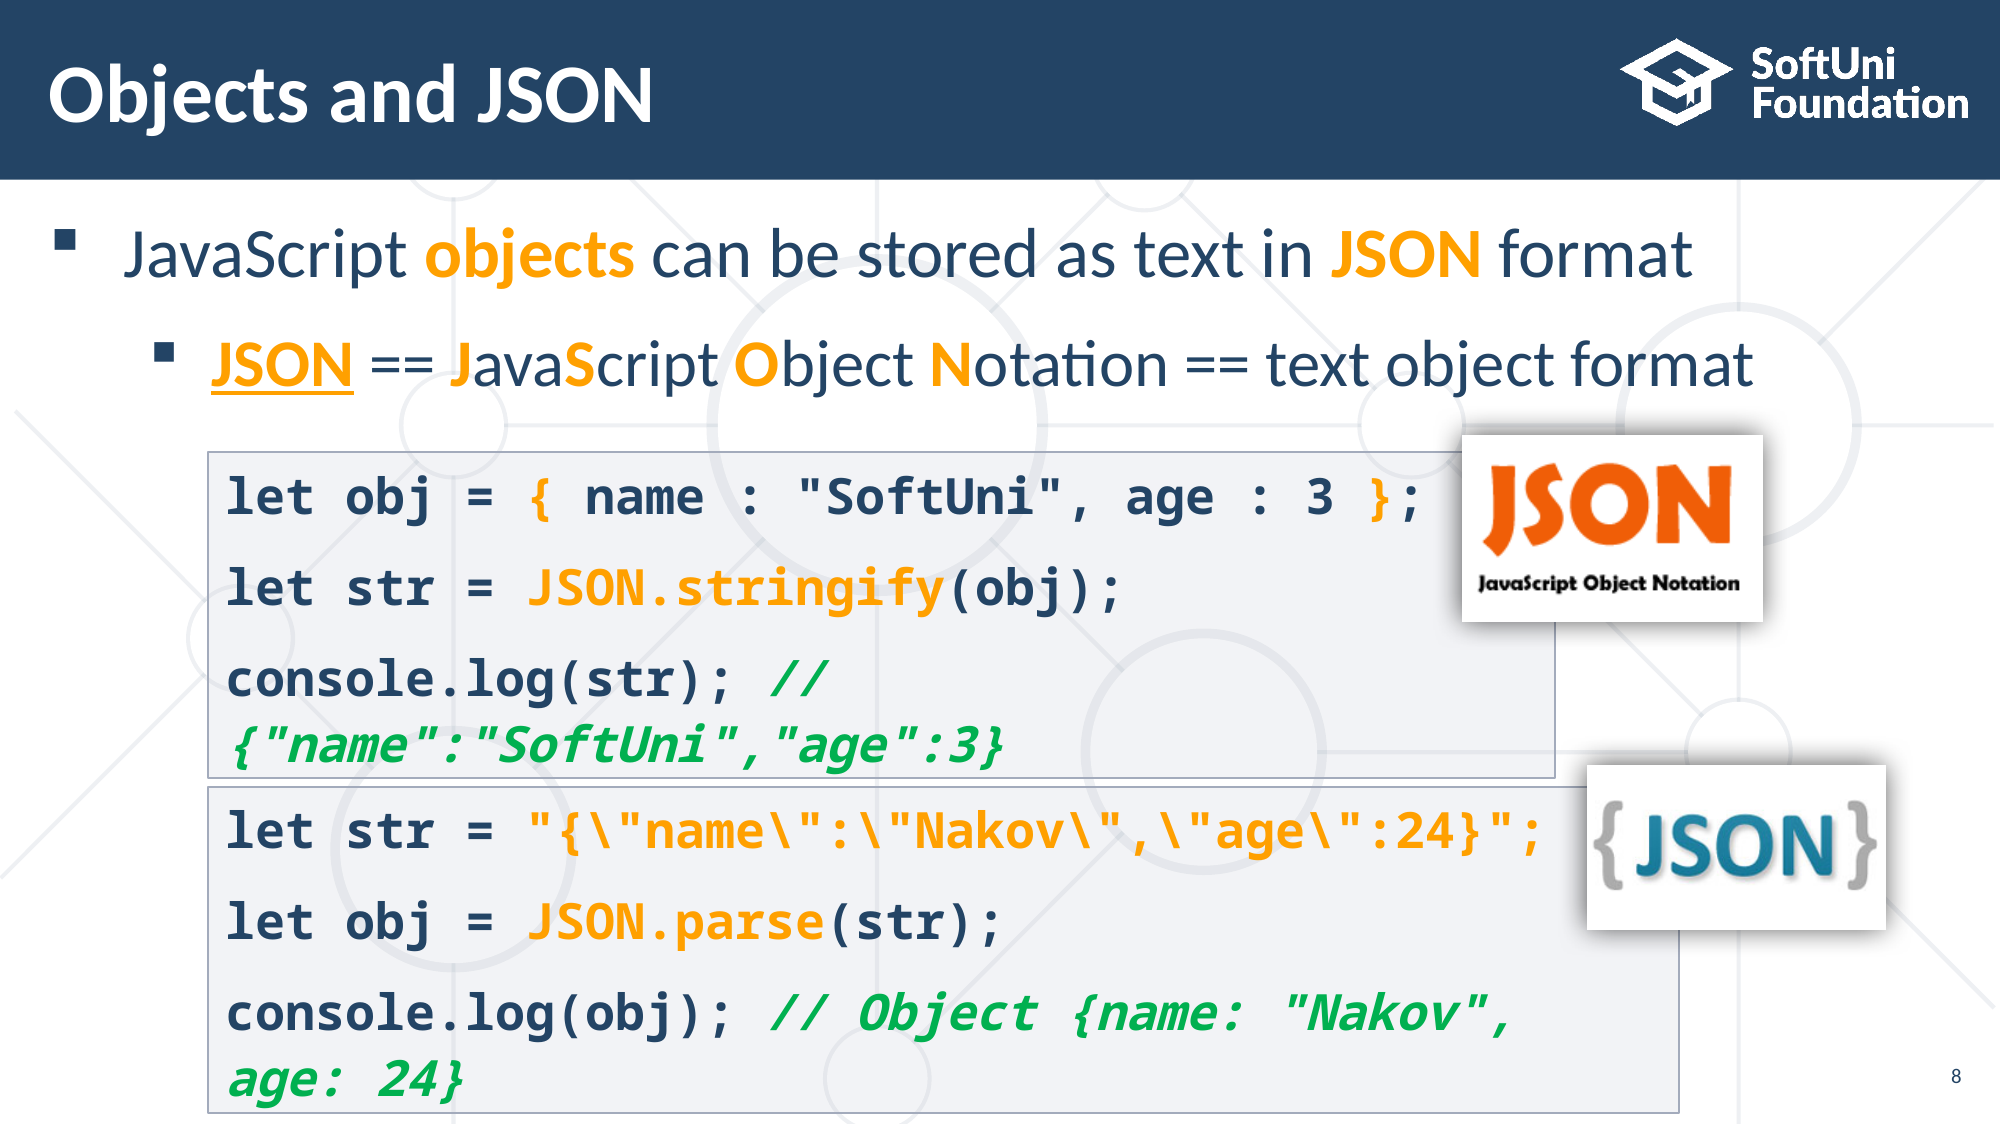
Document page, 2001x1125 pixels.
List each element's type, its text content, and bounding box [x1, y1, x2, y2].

slide_number 8 [1897, 1050, 1968, 1101]
list JavaScript objects can be stored as text in JSON format JSON == JavaScript Object Notation == text object format [31, 196, 1970, 1050]
picture [1587, 765, 1886, 930]
title Objects and JSON [31, 16, 1591, 162]
text_box let str = "{\"name\":\"Nakov\",\"age\":24}"; let obj = JSON.parse(str); console.log(obj); // Object {name: "Nakov", age: 24} [207, 787, 1679, 1113]
text_box let obj = { name : "SoftUni", age : 3 }; let str = JSON.stringify(obj); console.log(str); // {"name":"SoftUni","age":3} [207, 452, 1555, 779]
picture [1462, 435, 1763, 623]
picture [1619, 38, 1968, 126]
